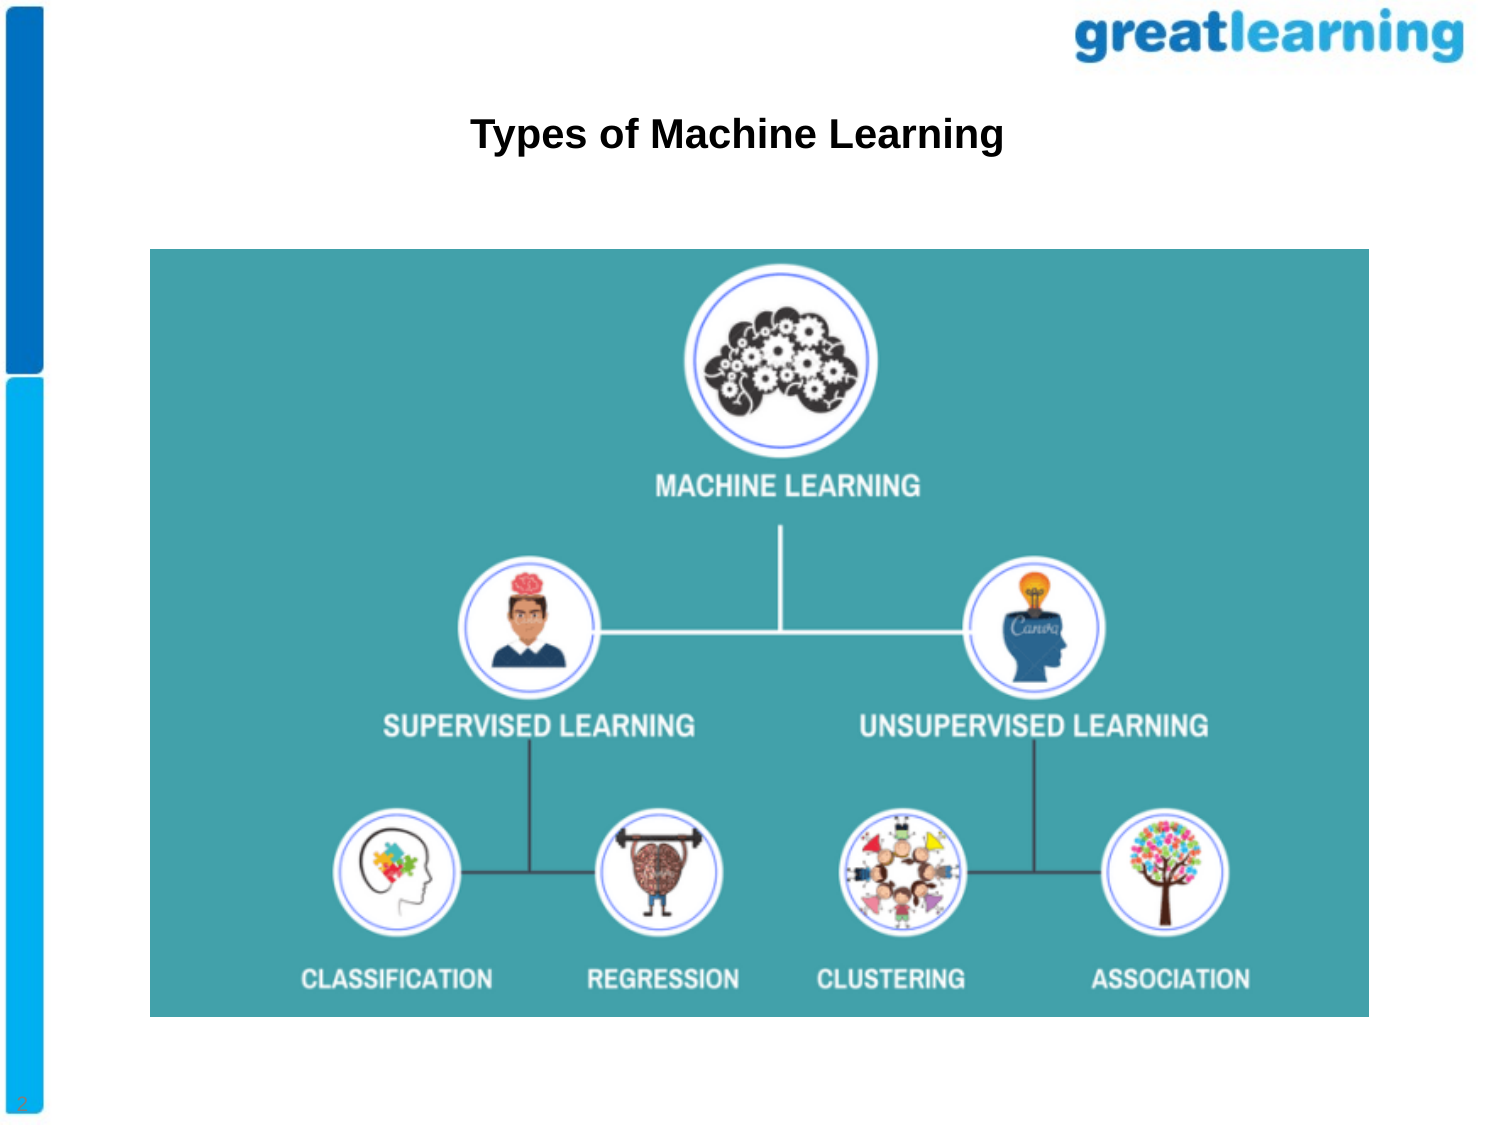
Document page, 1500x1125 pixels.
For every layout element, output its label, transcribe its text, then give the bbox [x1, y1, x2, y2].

picture [0, 0, 1500, 1125]
text_box Types of Machine Learning [337, 99, 1138, 165]
